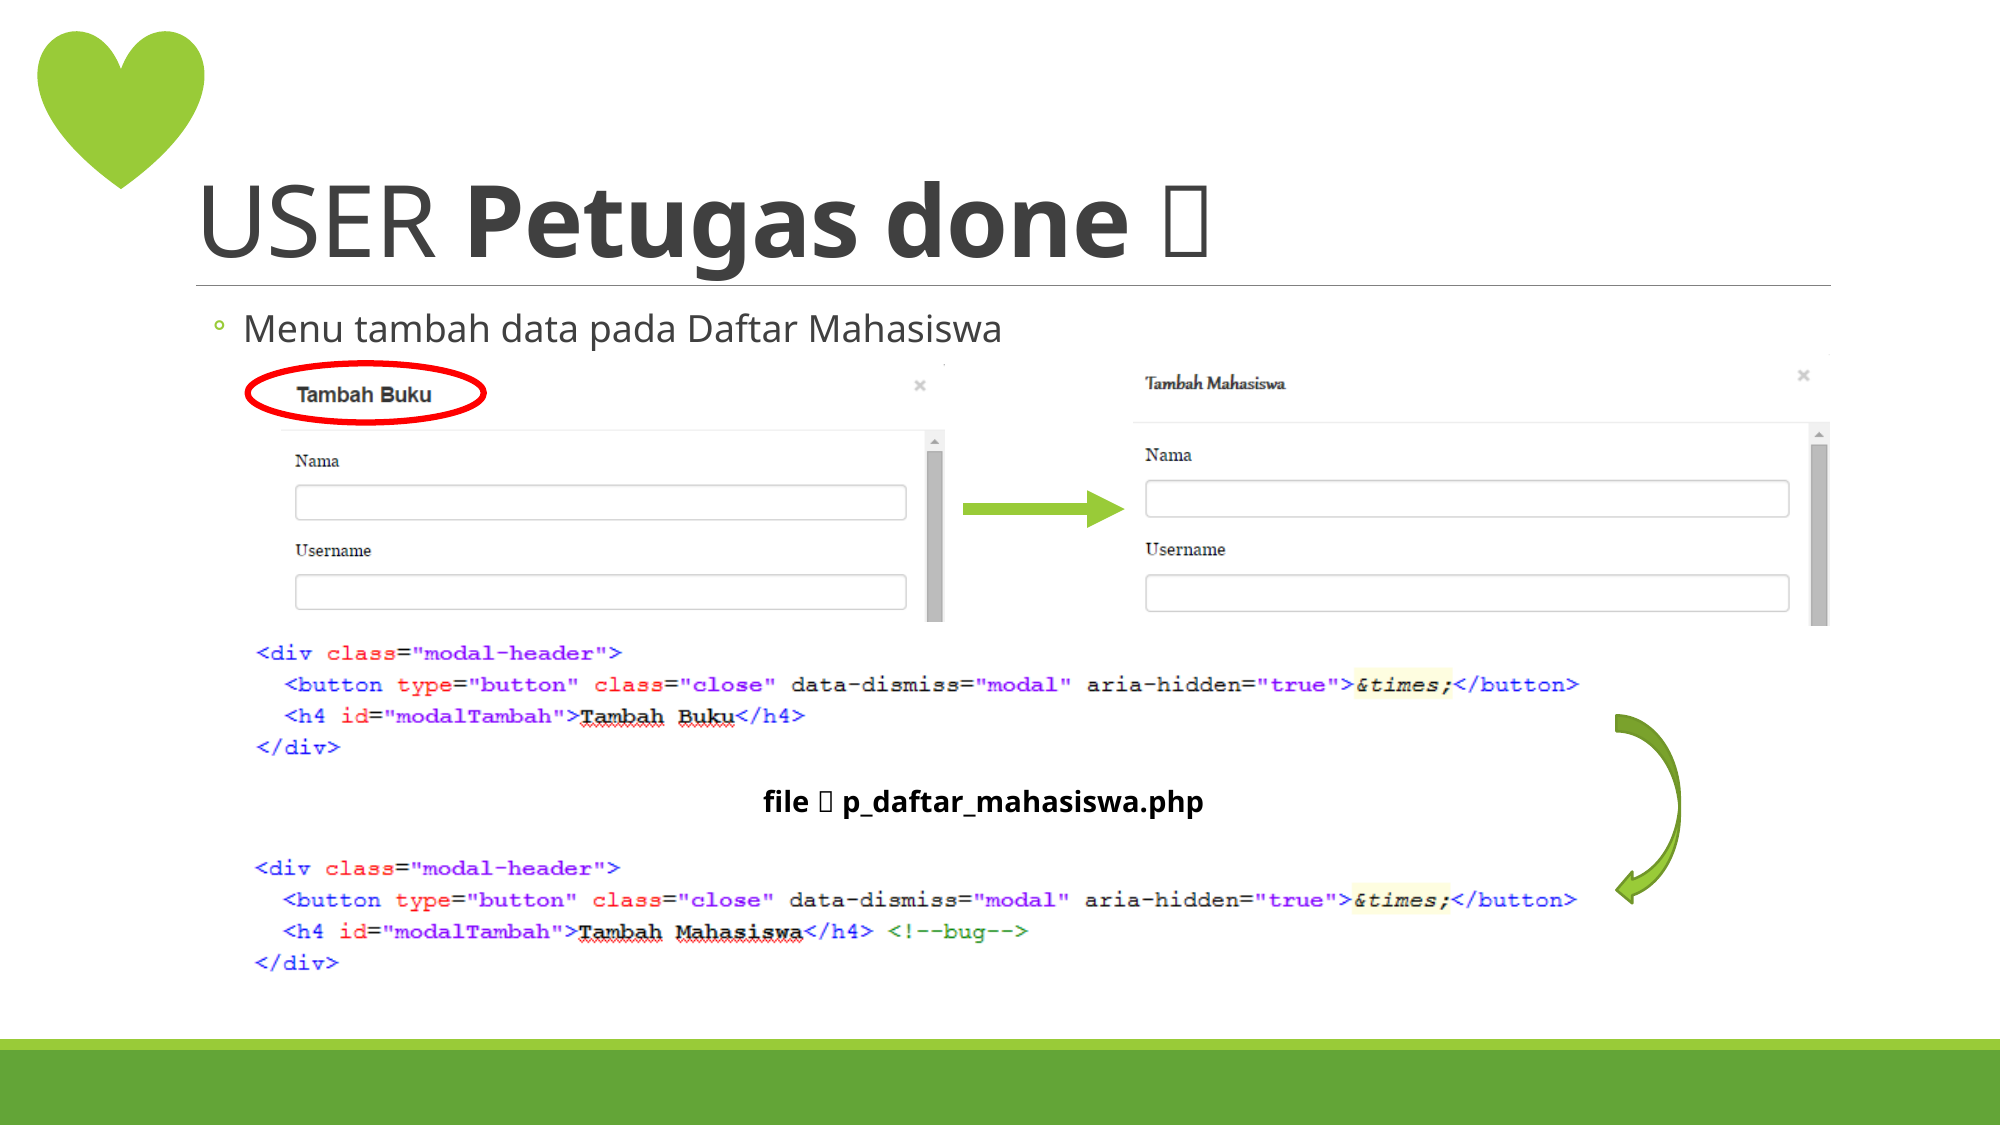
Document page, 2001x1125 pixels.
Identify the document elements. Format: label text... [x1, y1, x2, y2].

picture [247, 638, 1589, 768]
text_box [1615, 714, 1682, 905]
title USER Petugas done  [180, 47, 1830, 285]
text_box [246, 371, 278, 415]
text_box file  p_daftar_mahasiswa.php [748, 777, 1220, 827]
picture [1132, 353, 1831, 626]
list Menu tambah data pada Daftar Mahasiswa [180, 302, 1830, 963]
picture [247, 853, 1594, 978]
text_box [36, 29, 206, 191]
picture [281, 363, 945, 622]
